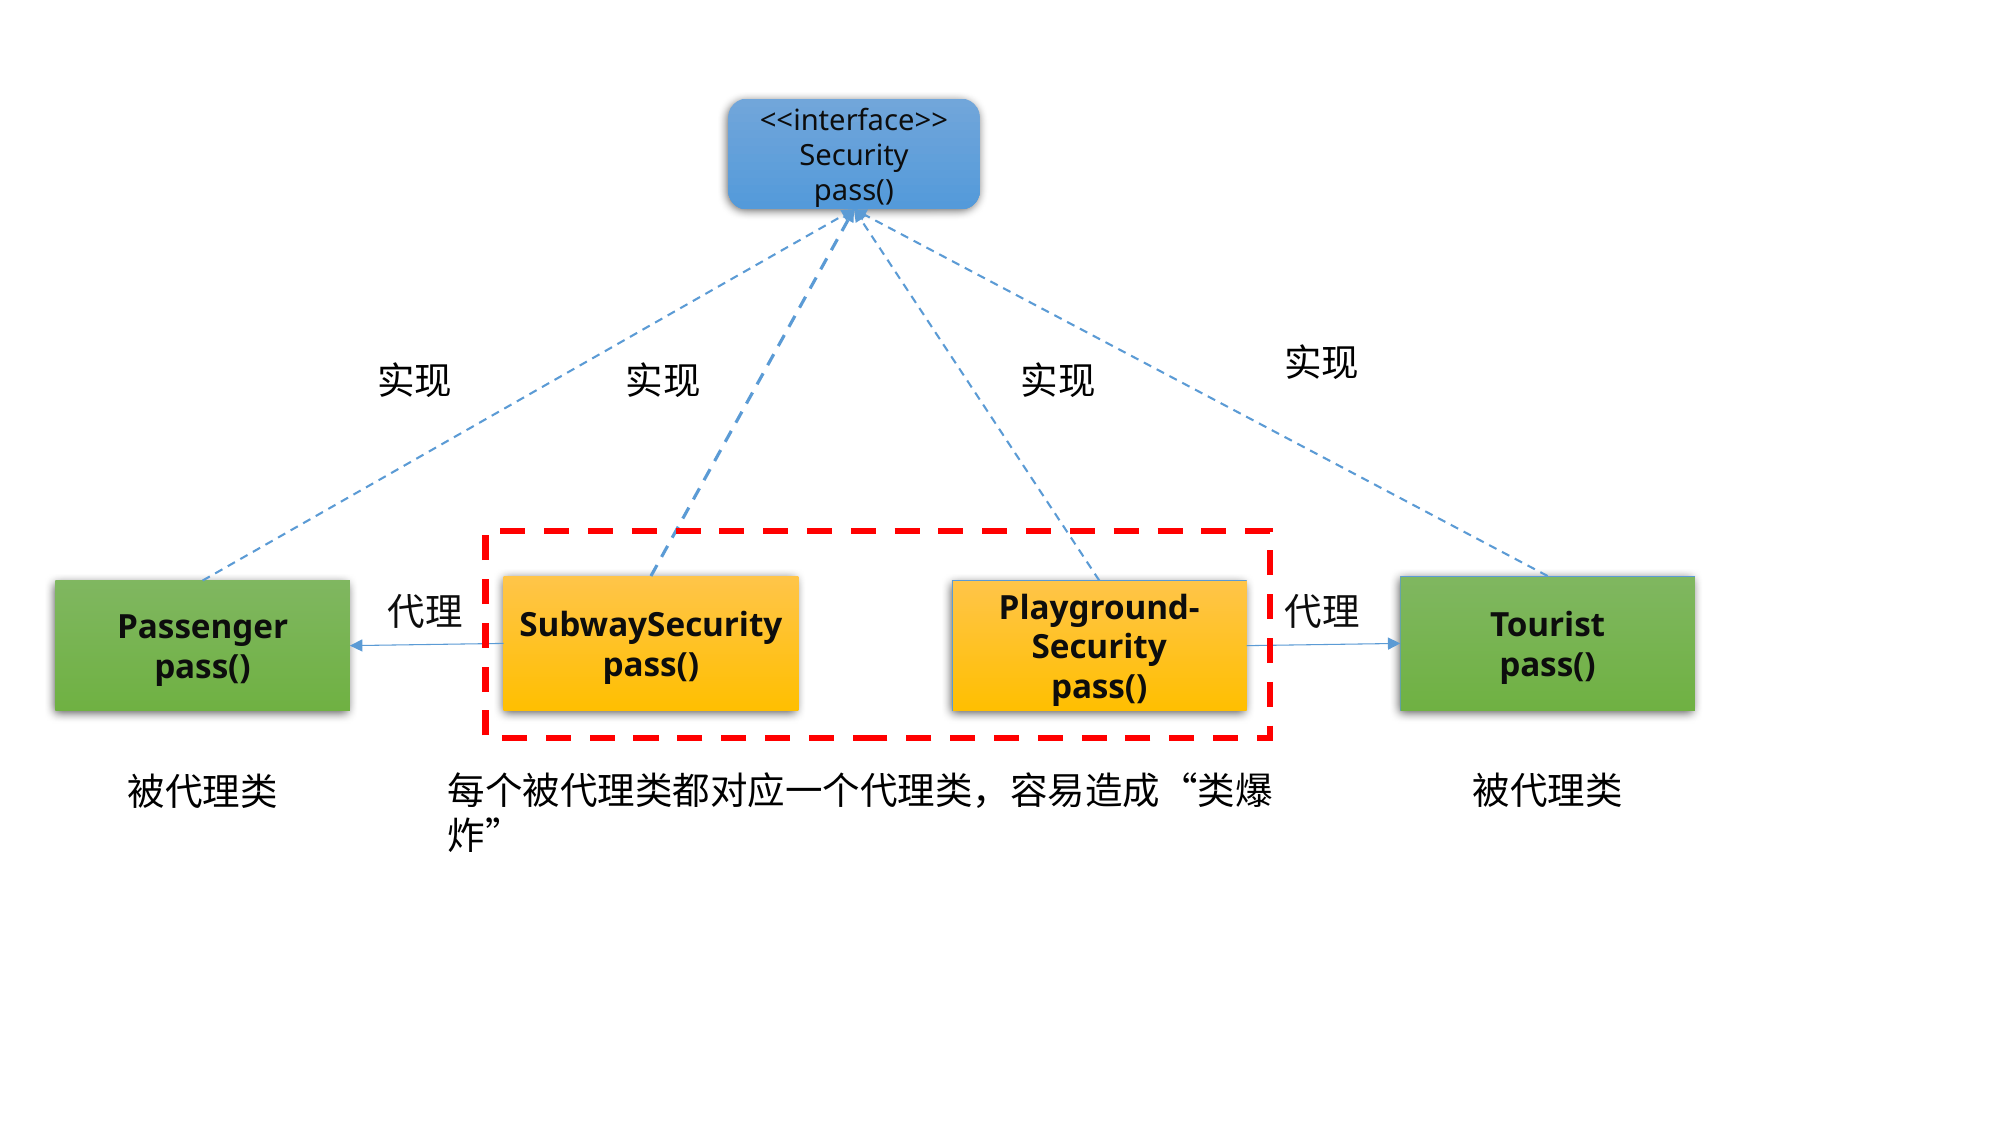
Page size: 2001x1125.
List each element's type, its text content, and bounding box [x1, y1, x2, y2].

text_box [854, 209, 1548, 576]
text_box 被代理类 [1423, 759, 1672, 820]
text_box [650, 209, 854, 576]
text_box <<interface>> Security pass() [728, 98, 980, 209]
text_box 代理 [1270, 580, 1383, 641]
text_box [854, 576, 1100, 581]
text_box 被代理类 [78, 760, 327, 821]
text_box Tourist pass() [1400, 576, 1696, 711]
text_box Passenger pass() [55, 580, 350, 711]
text_box [485, 576, 1271, 739]
text_box 每个被代理类都对应一个代理类，容易造成“类爆炸” [433, 760, 1324, 865]
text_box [202, 209, 854, 581]
text_box 代理 [373, 581, 485, 641]
